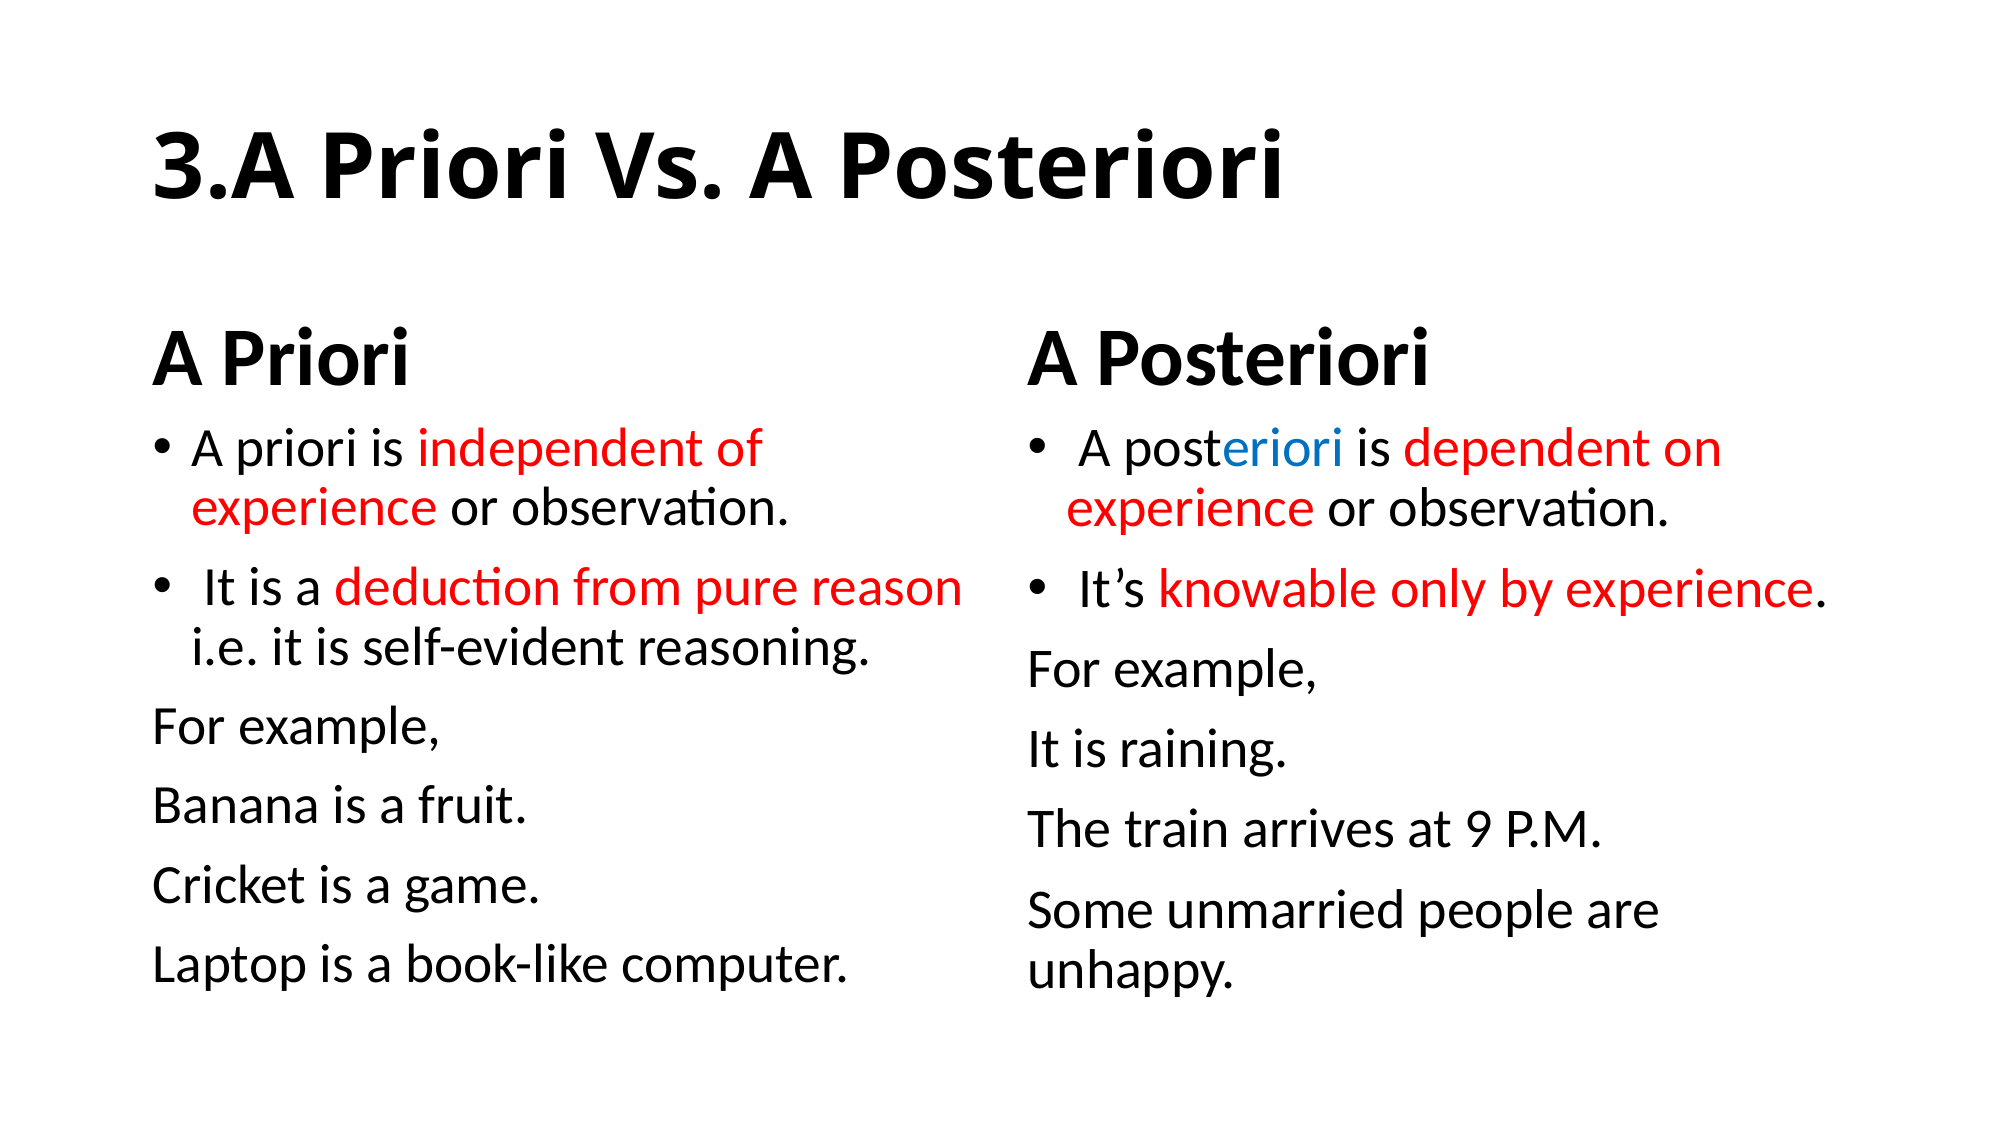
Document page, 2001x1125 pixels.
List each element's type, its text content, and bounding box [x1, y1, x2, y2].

list A Posteriori [1012, 275, 1863, 410]
list A posteriori is dependent on experience or observation. It’s knowable only by experience. For example, It is raining. The train arrives at 9 P.M. Some unmarried people are unhappy. [1012, 410, 1863, 1016]
list A Priori [137, 275, 984, 410]
title 3.A Priori Vs. A Posteriori [137, 59, 1863, 278]
list A priori is independent of experience or observation. It is a deduction from pure reason i.e. it is self-evident reasoning. For example, Banana is a fruit. Cricket is a game. Laptop is a book-like computer. [137, 410, 984, 1016]
